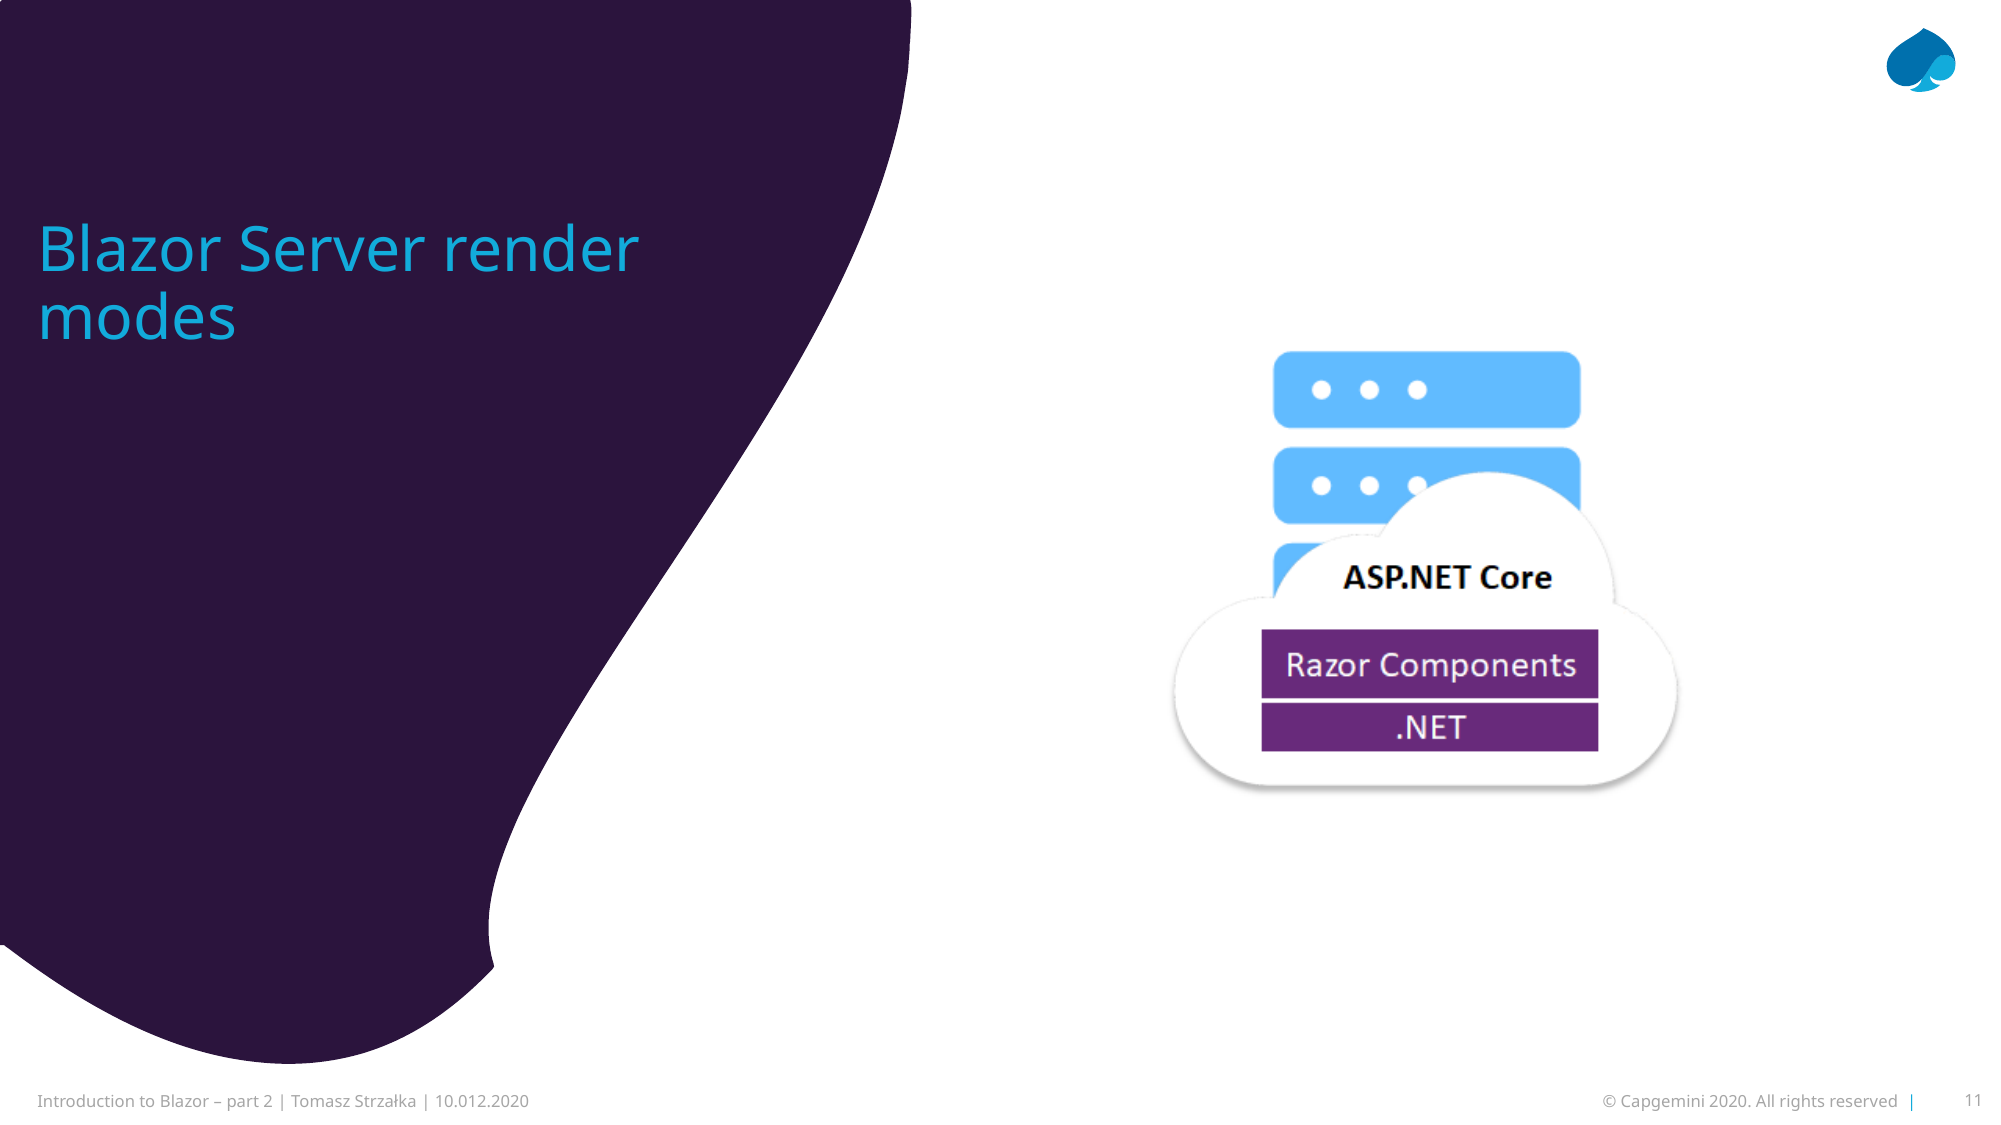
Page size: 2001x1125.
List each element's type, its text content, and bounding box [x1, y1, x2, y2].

title Blazor Server render modes [37, 135, 655, 436]
picture [1165, 267, 1705, 822]
